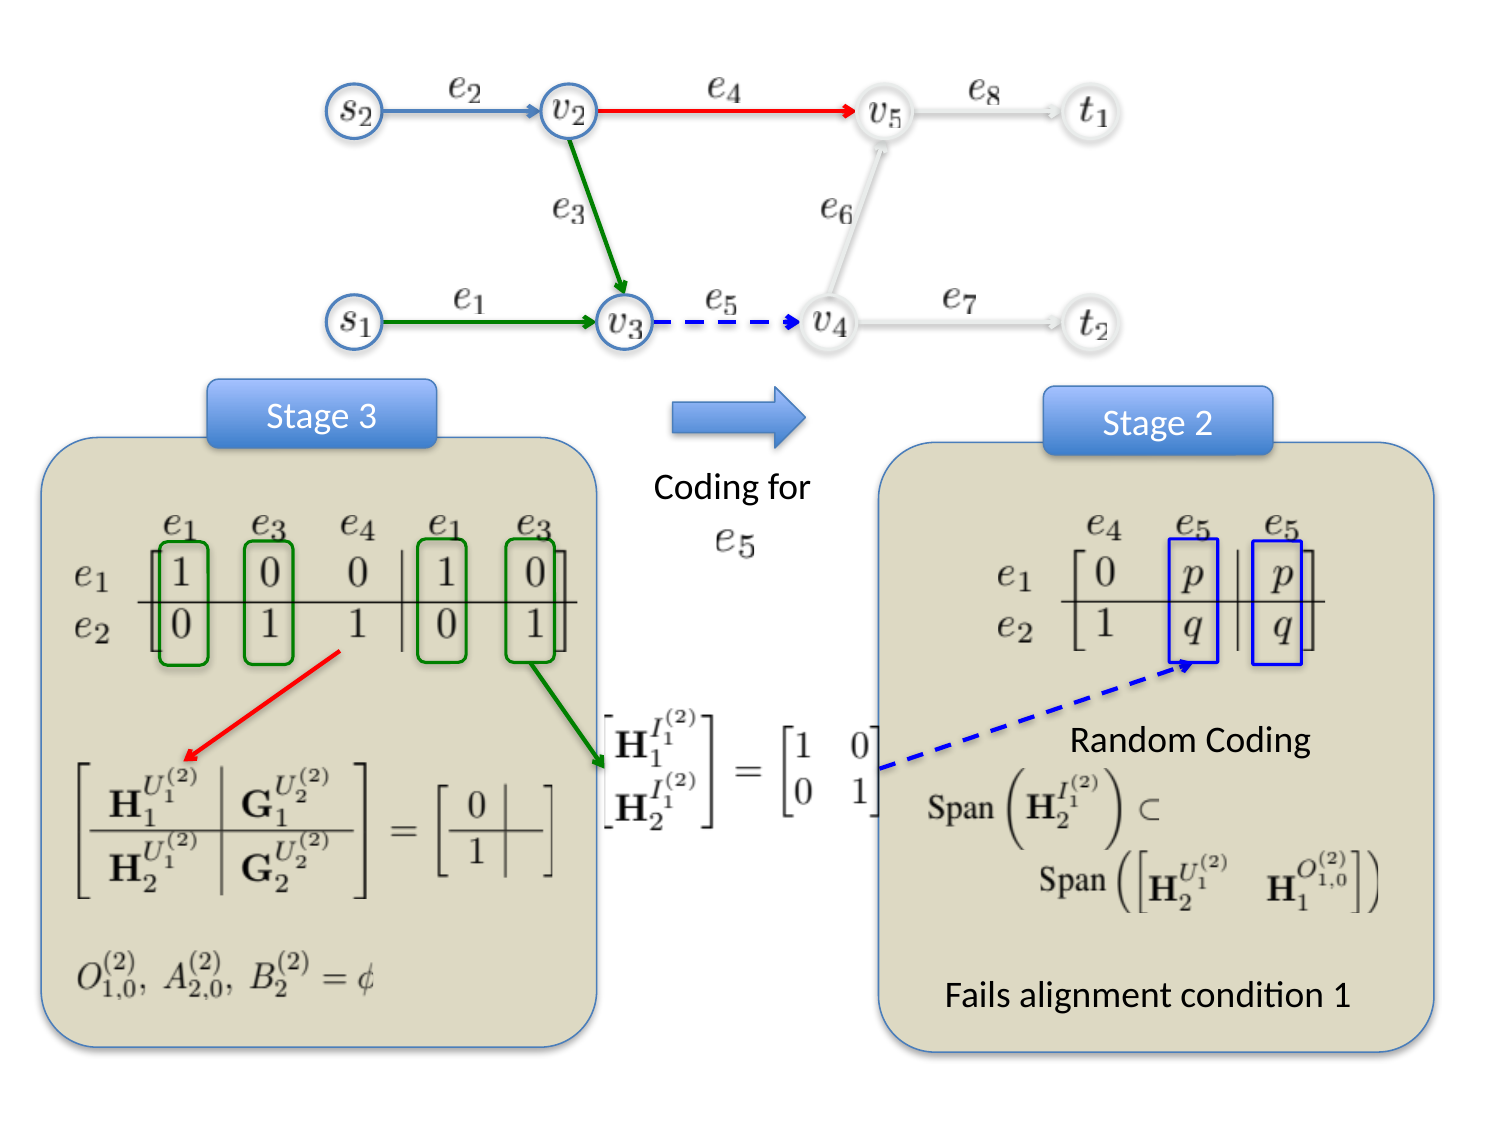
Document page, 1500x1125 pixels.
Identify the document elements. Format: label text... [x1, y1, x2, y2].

picture [453, 288, 486, 315]
picture [1079, 308, 1108, 340]
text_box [828, 138, 885, 296]
picture [927, 768, 1379, 913]
picture [77, 949, 374, 1001]
picture [704, 288, 737, 315]
text_box [671, 386, 806, 449]
text_box Stage 2 [1042, 385, 1274, 456]
picture [339, 311, 372, 337]
picture [942, 287, 977, 314]
picture [716, 527, 755, 560]
text_box [325, 83, 383, 140]
text_box [540, 83, 598, 140]
picture [706, 77, 741, 104]
text_box [800, 294, 858, 351]
text_box [1062, 294, 1120, 351]
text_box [182, 660, 341, 759]
picture [552, 99, 585, 125]
picture [448, 77, 481, 104]
text_box [856, 83, 914, 131]
text_box [1194, 659, 1219, 664]
text_box [595, 294, 654, 342]
text_box [611, 347, 638, 351]
text_box [507, 660, 526, 664]
text_box [1062, 83, 1120, 140]
text_box Fails alignment condition 1 [930, 962, 1384, 1023]
picture [74, 515, 578, 652]
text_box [568, 138, 625, 296]
text_box Coding for [639, 454, 846, 515]
picture [339, 100, 372, 126]
picture [997, 515, 1326, 652]
text_box [325, 294, 383, 351]
text_box [40, 436, 598, 1048]
picture [552, 198, 584, 224]
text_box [879, 662, 1194, 769]
picture [869, 102, 901, 129]
text_box [877, 441, 1435, 1053]
picture [1079, 94, 1108, 127]
picture [604, 707, 880, 831]
text_box [159, 660, 177, 667]
text_box Stage 3 [206, 378, 438, 449]
text_box Random Coding [1198, 708, 1379, 768]
text_box [419, 660, 465, 664]
picture [967, 79, 1000, 106]
picture [77, 761, 553, 900]
text_box [1251, 659, 1303, 666]
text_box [529, 662, 605, 769]
picture [813, 311, 847, 337]
picture [608, 312, 643, 339]
picture [820, 198, 852, 224]
